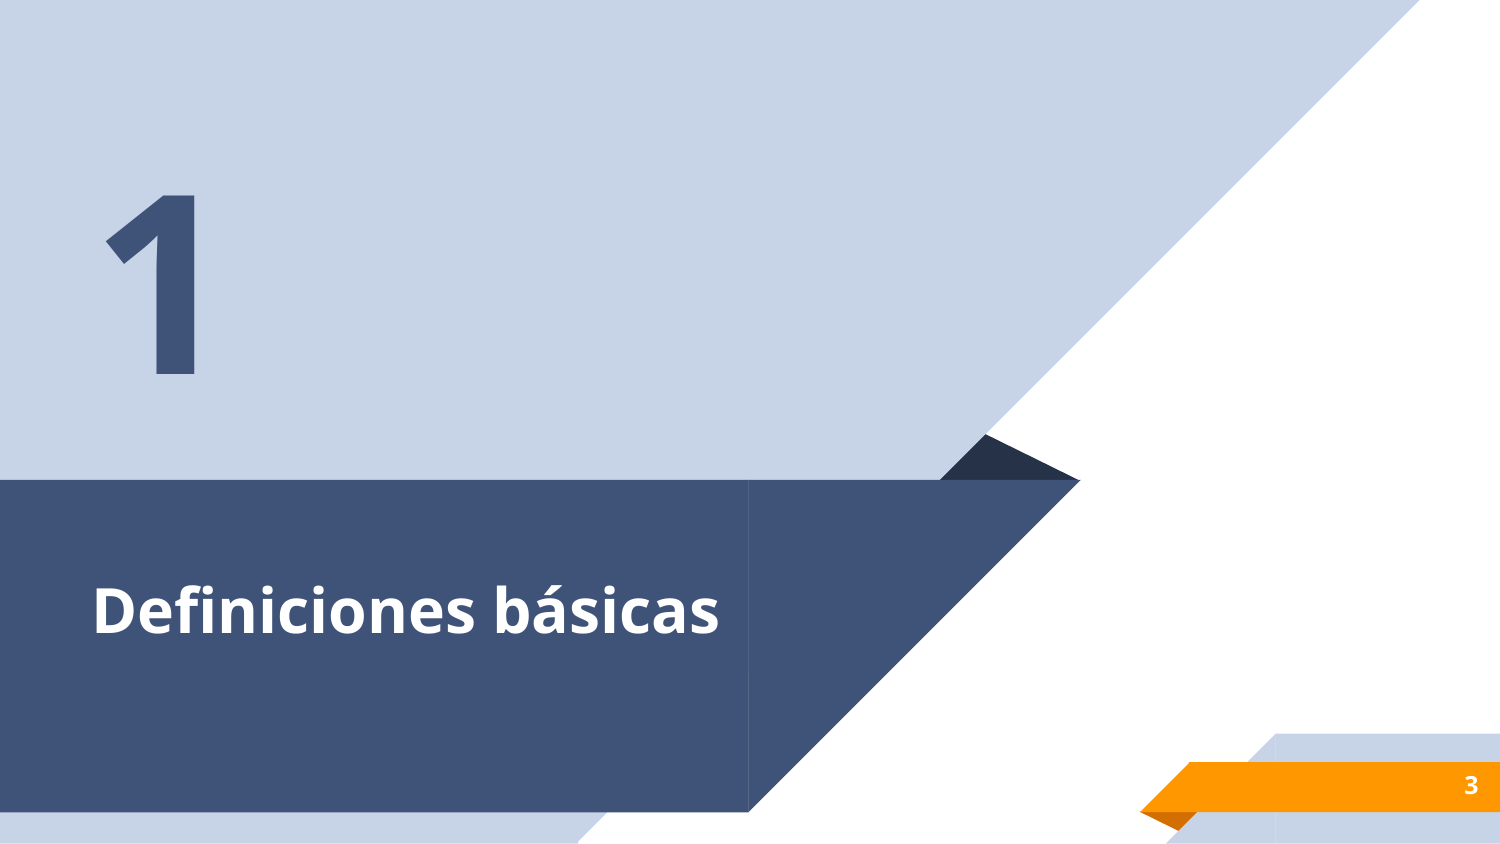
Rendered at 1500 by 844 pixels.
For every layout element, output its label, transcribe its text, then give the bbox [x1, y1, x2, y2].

title Definiciones básicas [76, 470, 748, 662]
slide_number 3 [1249, 760, 1494, 813]
text_box 1 [76, 0, 570, 515]
